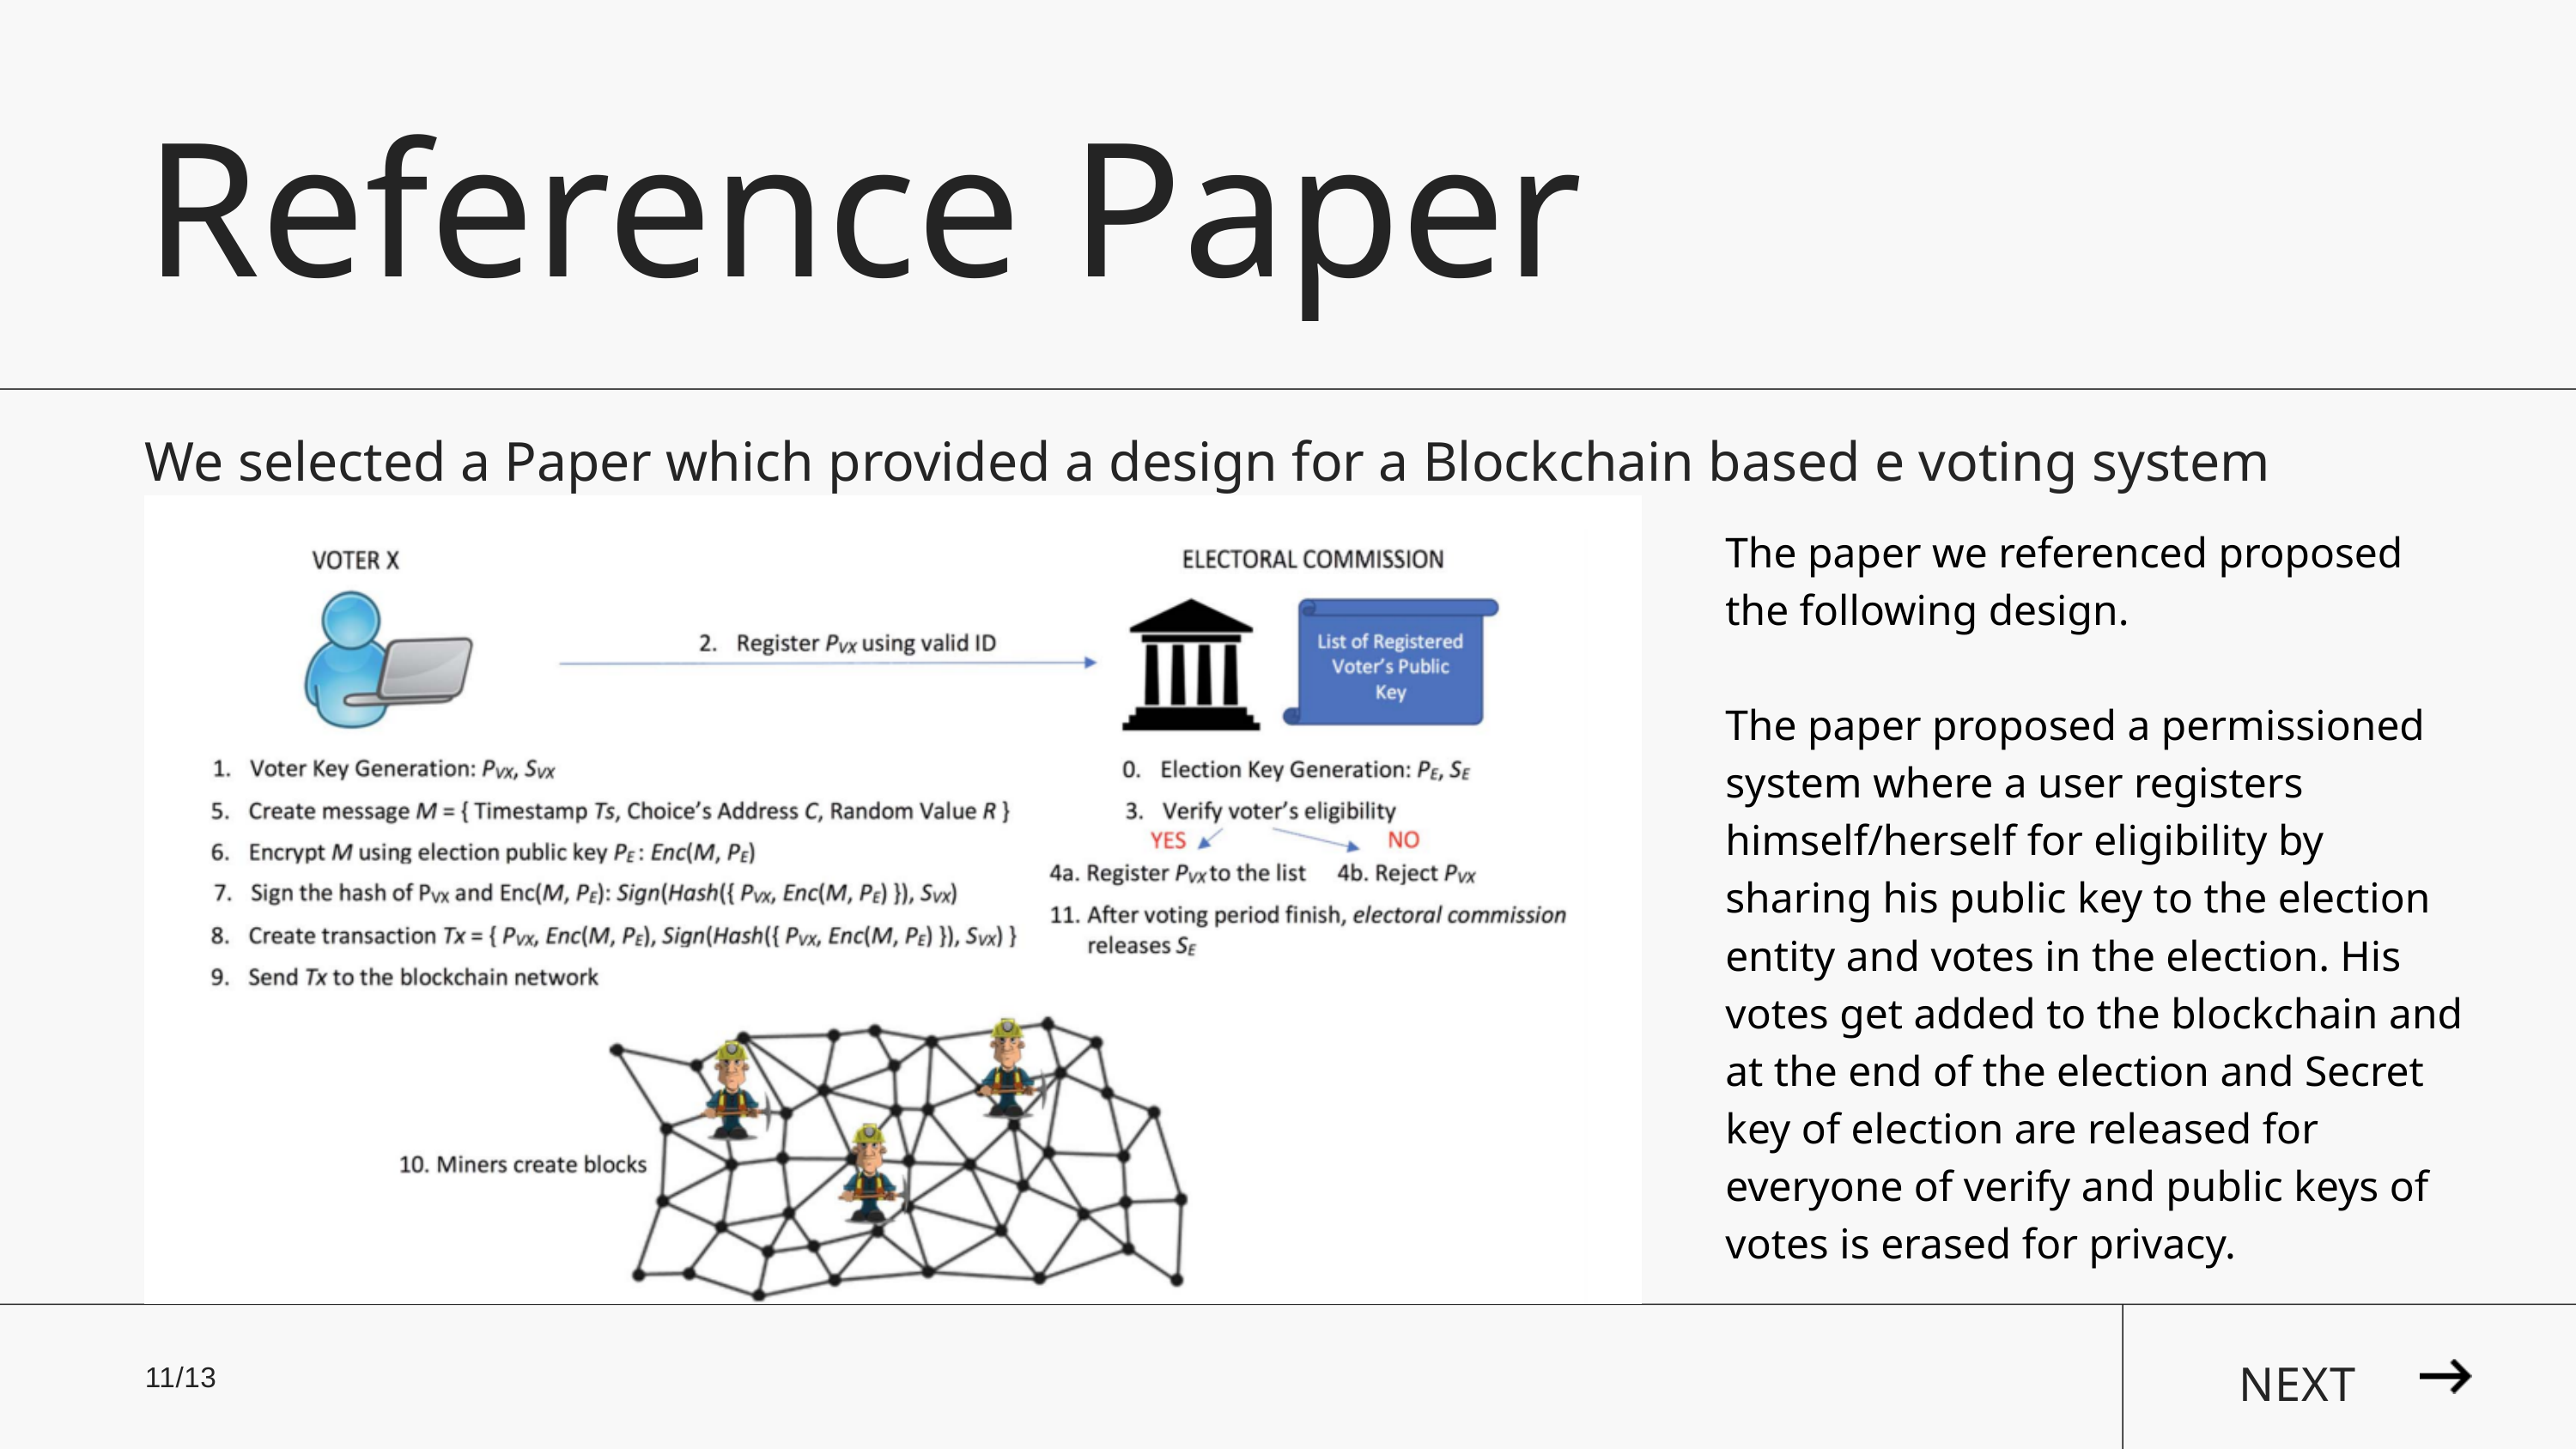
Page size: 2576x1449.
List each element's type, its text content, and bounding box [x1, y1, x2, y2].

text_box The paper we referenced proposed the following design. The paper proposed a permissioned system where a user registers himself/herself for eligibility by sharing his public key to the election entity and votes in the election. His votes get added to the blockchain and at the end of the election and Secret key of election are released for everyone of verify and public keys of votes is erased for privacy. [1725, 518, 2472, 1267]
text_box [2184, 1349, 2472, 1405]
text_box We selected a Paper which provided a design for a Blockchain based e voting system [144, 416, 2432, 492]
text_box Reference Paper [144, 90, 2123, 314]
picture [144, 495, 1642, 1304]
text_box 11/13 [144, 1353, 337, 1394]
